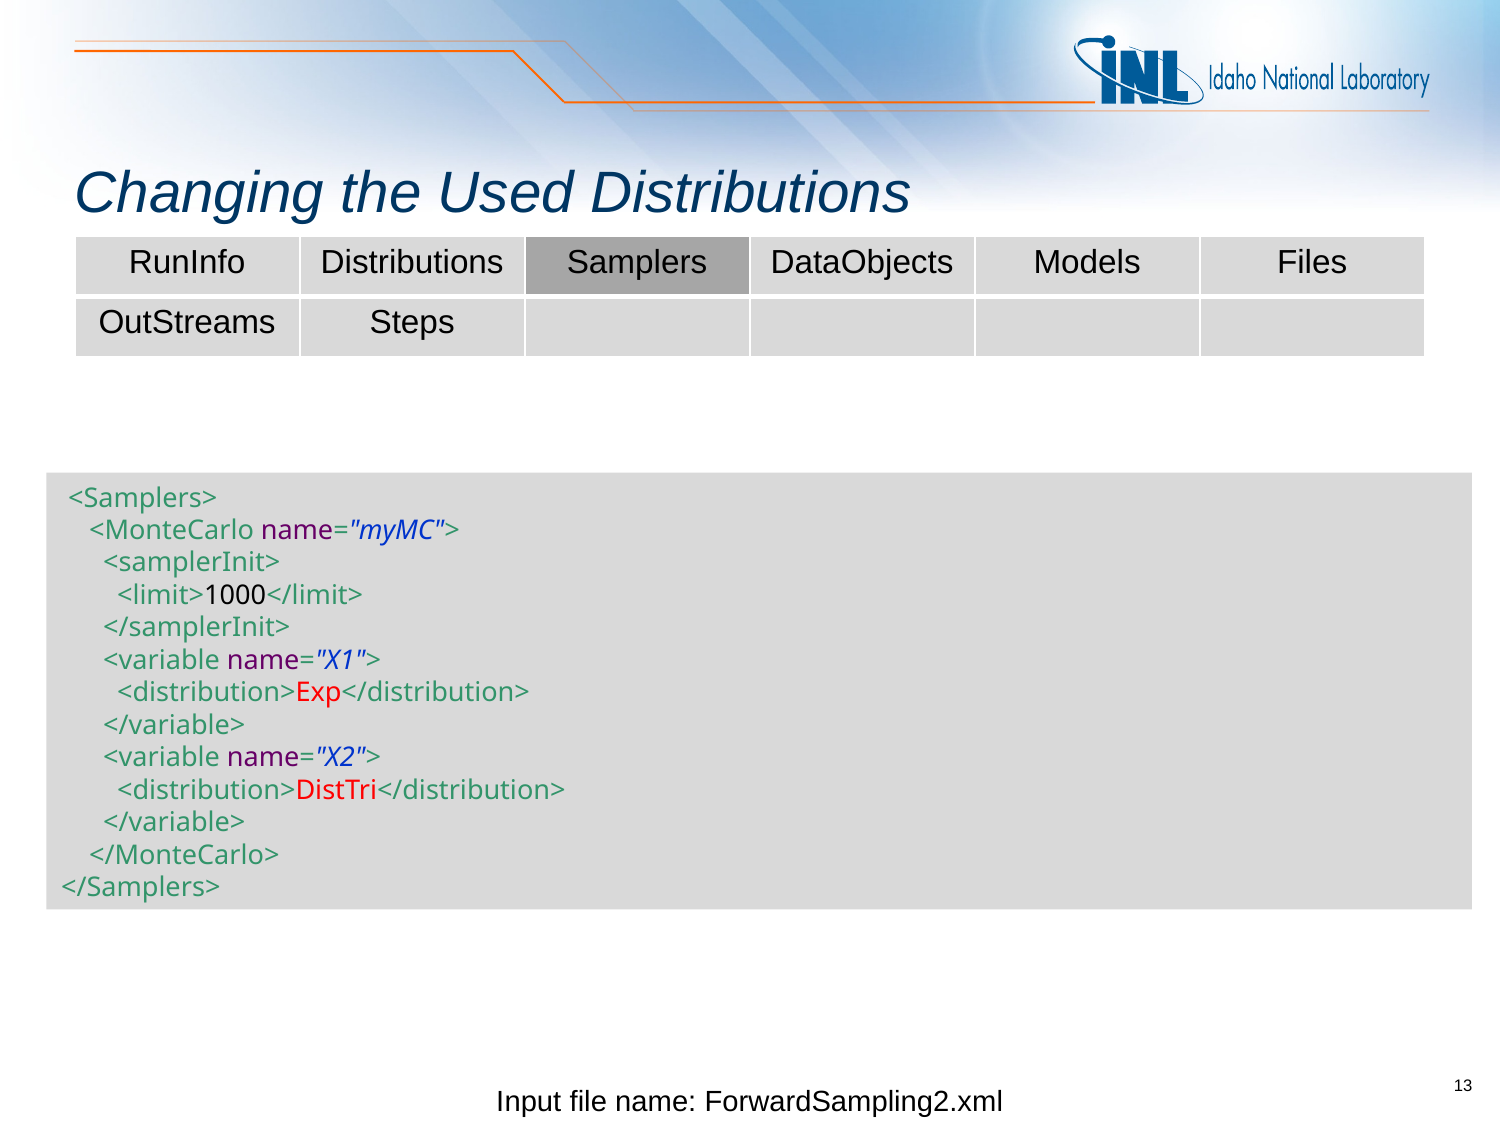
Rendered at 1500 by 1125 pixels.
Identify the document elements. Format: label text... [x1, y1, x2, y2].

table_cell [976, 299, 1199, 356]
table_cell [1201, 299, 1424, 356]
table_cell [526, 299, 749, 356]
picture [0, 0, 1500, 1074]
table_header Models [976, 237, 1199, 294]
table_cell OutStreams [76, 299, 299, 356]
table_cell Steps [301, 299, 524, 356]
table_header Distributions [301, 237, 524, 294]
table_header Files [1201, 237, 1424, 294]
table_cell [751, 299, 974, 356]
table_header RunInfo [76, 237, 299, 294]
title Changing the Used Distributions [74, 164, 1426, 227]
text_box <Samplers> <MonteCarlo name="myMC"> <samplerInit> <limit>1000</limit> </samplerInit> <variable name="X1"> <distribution>Exp</distribution> </variable> <variable name="X2"> <distribution>DistTri</distribution> </variable> </MonteCarlo> </Samplers> [46, 472, 1472, 910]
table_header DataObjects [751, 237, 974, 294]
table_header Samplers [526, 237, 749, 294]
text_box Input file name: ForwardSampling2.xml [0, 1074, 1500, 1125]
